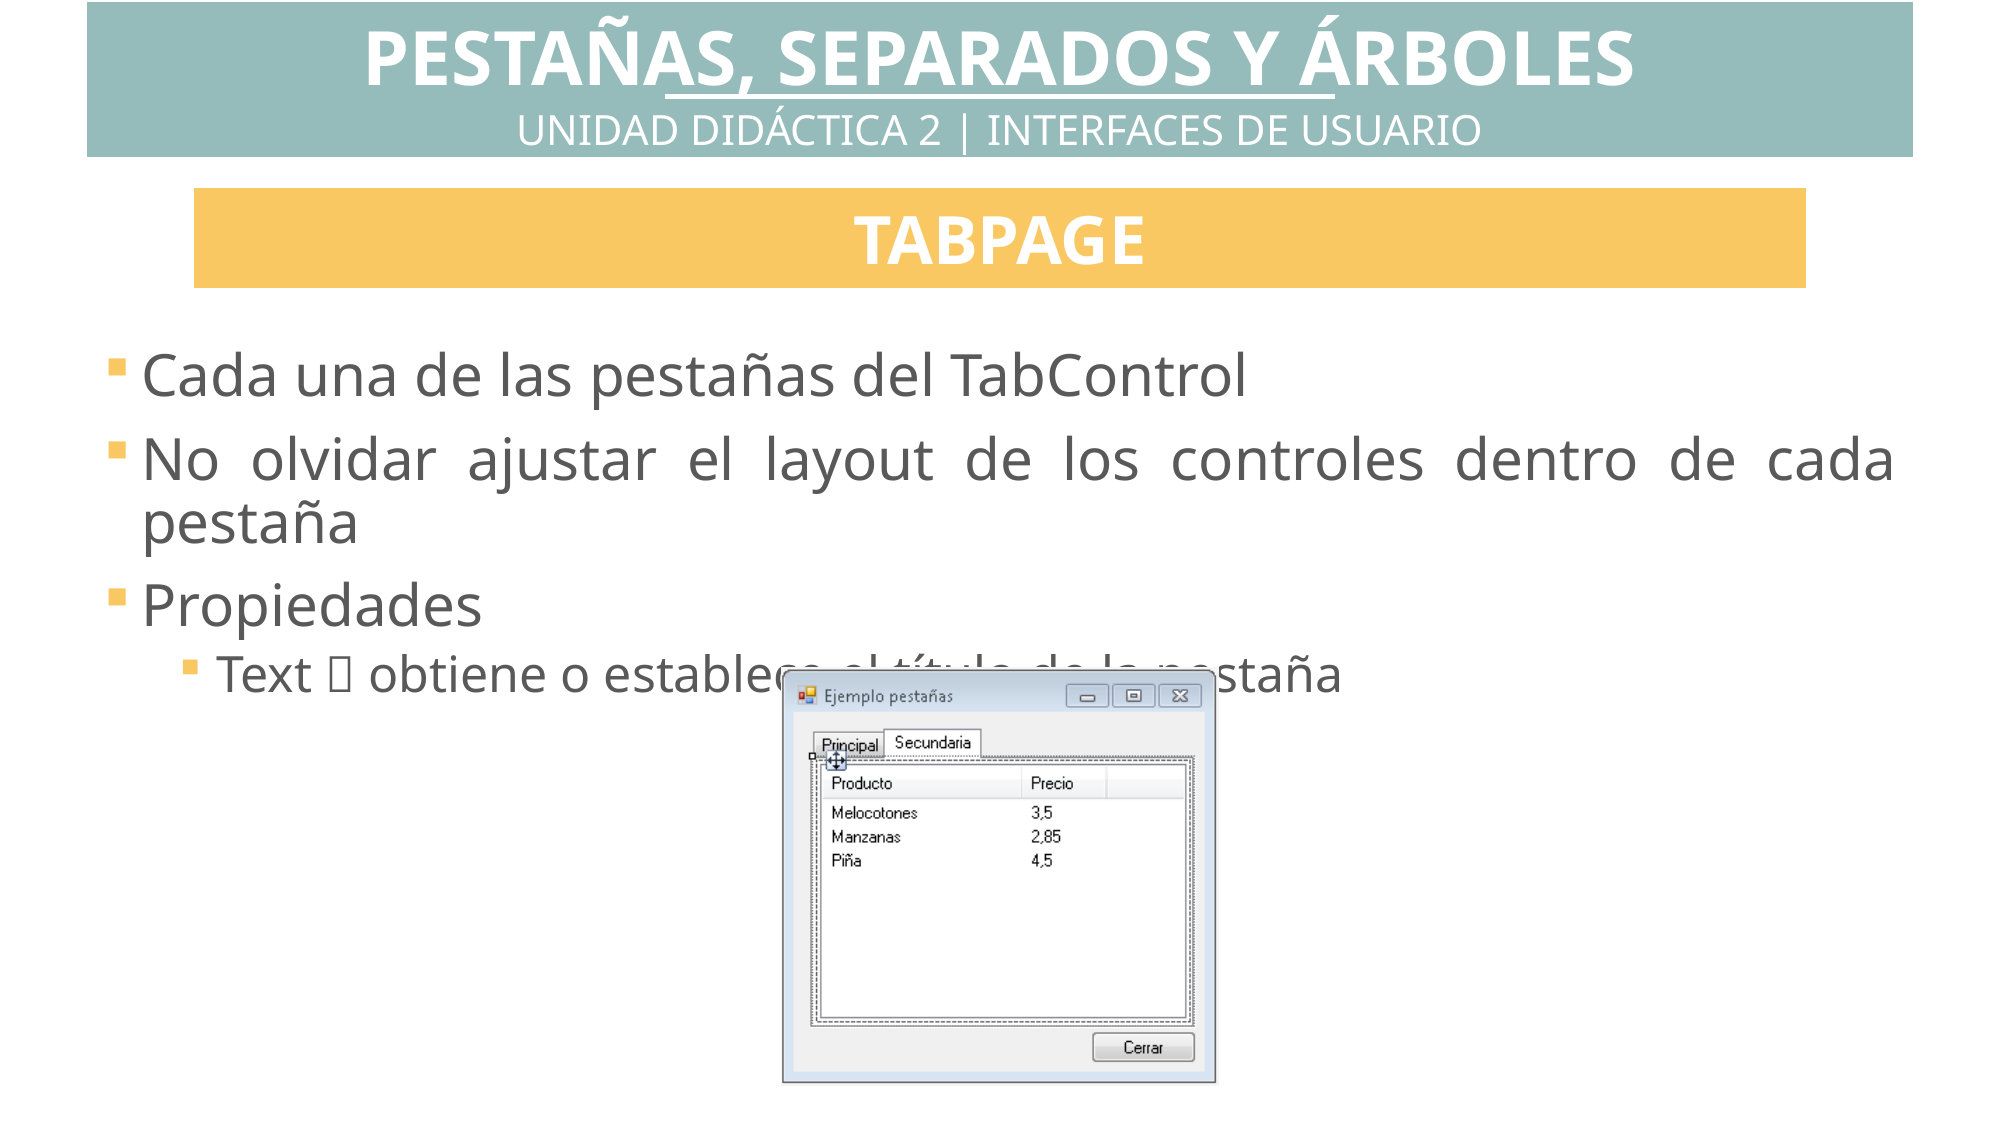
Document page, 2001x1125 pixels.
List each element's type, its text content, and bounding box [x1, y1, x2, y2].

text_box PESTAÑAS, SEPARADOS Y ÁRBOLES [87, 2, 1913, 102]
picture [780, 667, 1220, 1087]
text_box UNIDAD DIDÁCTICA 2 | INTERFACES DE USUARIO [87, 102, 1913, 157]
list Cada una de las pestañas del TabControl No olvidar ajustar el layout de los controles dentro de cada pestaña Propiedades Text  obtiene o establece el título de la pestaña [88, 248, 1912, 1098]
text_box TABPAGE [194, 188, 1806, 288]
